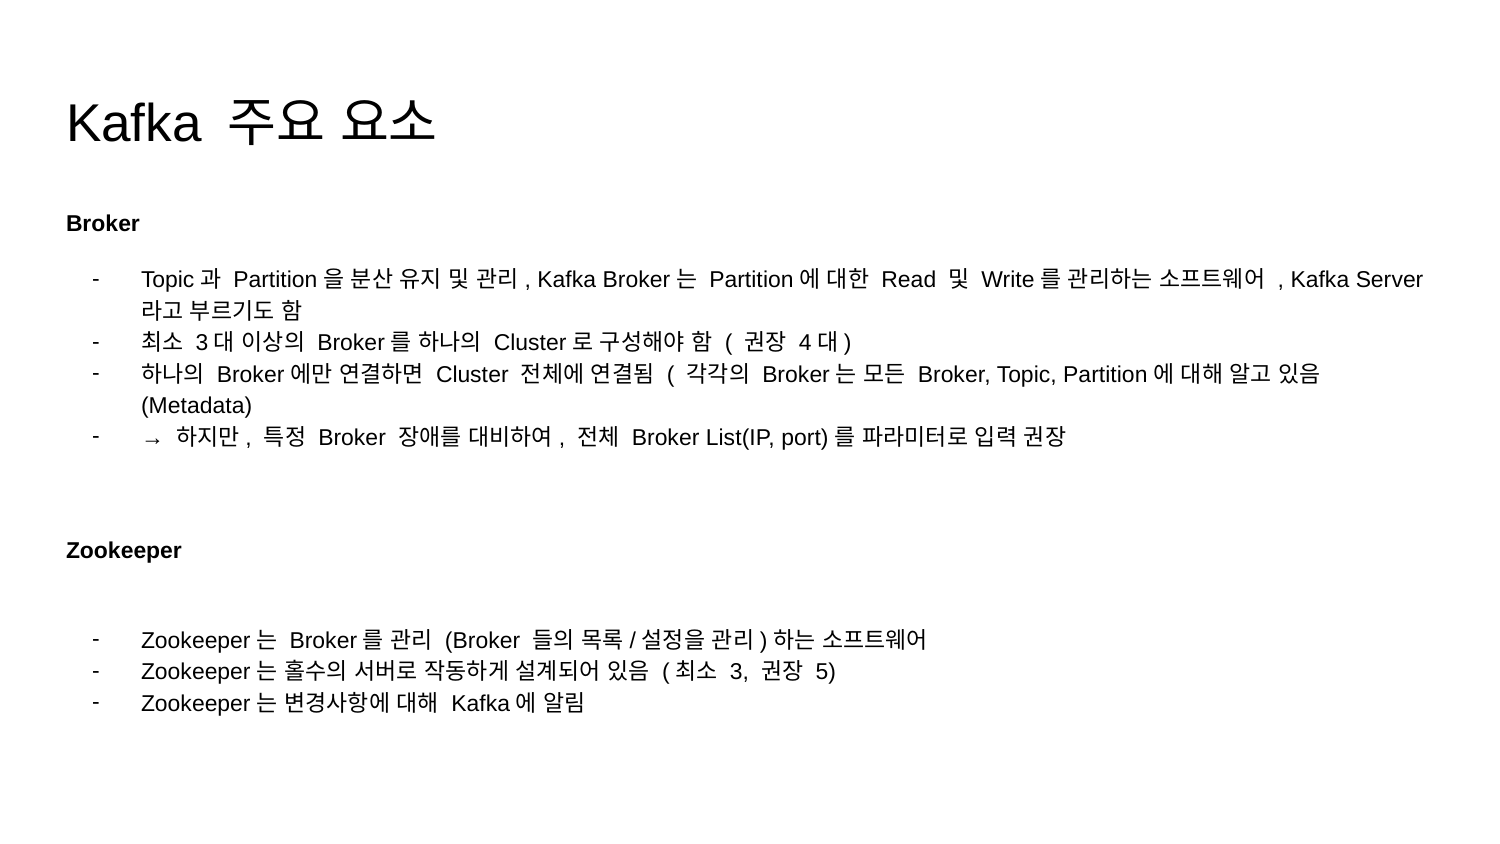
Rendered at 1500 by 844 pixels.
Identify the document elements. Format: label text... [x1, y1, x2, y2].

list Broker Topic과 Partition을 분산 유지 및 관리, Kafka Broker는 Partition에 대한 Read 및 Write를 관리하는 소프트웨어 , Kafka Server라고 부르기도 함 최소 3대 이상의 Broker를 하나의 Cluster로 구성해야 함 ( 권장 4대) 하나의 Broker에만 연결하면 Cluster 전체에 연결됨 ( 각각의 Broker는 모든 Broker, Topic, Partition에 대해 알고 있음(Metadata) → 하지만, 특정 Broker 장애를 대비하여, 전체 Broker List(IP, port)를 파라미터로 입력 권장 Zookeeper Zookeeper는 Broker를 관리 (Broker 들의 목록/설정을 관리)하는 소프트웨어 Zookeeper는 홀수의 서버로 작동하게 설계되어 있음 (최소 3, 권장 5) Zookeeper는 변경사항에 대해 Kafka에 알림 [51, 189, 1449, 750]
title Kafka 주요 요소 [51, 72, 1449, 167]
